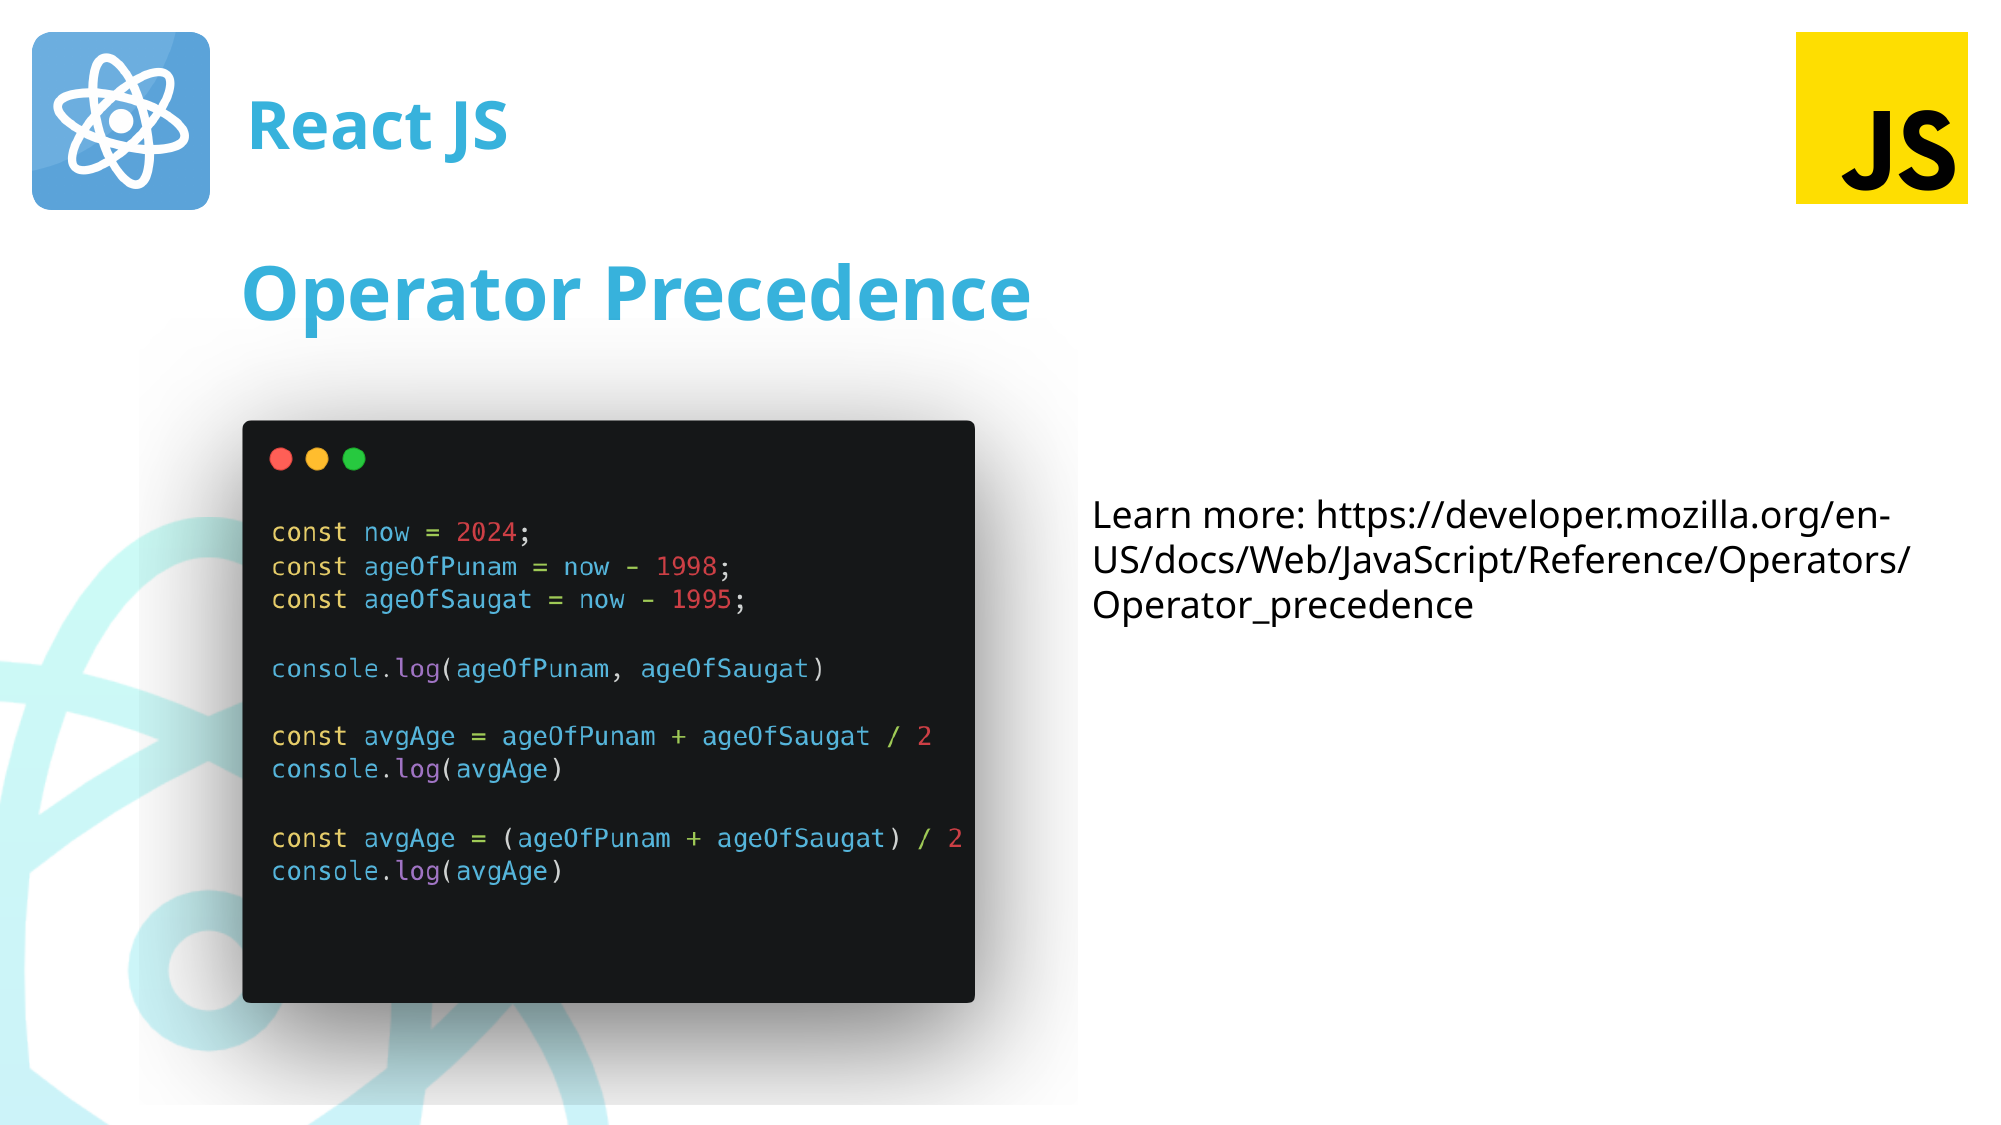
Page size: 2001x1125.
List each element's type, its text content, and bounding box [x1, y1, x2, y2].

picture [138, 317, 1078, 1106]
picture [32, 32, 210, 210]
title Operator Precedence [225, 248, 1771, 389]
picture [1796, 32, 1968, 204]
text_box Learn more: https://developer.mozilla.org/en-US/docs/Web/JavaScript/Reference/Operators/Operator_precedence [1078, 483, 1963, 634]
